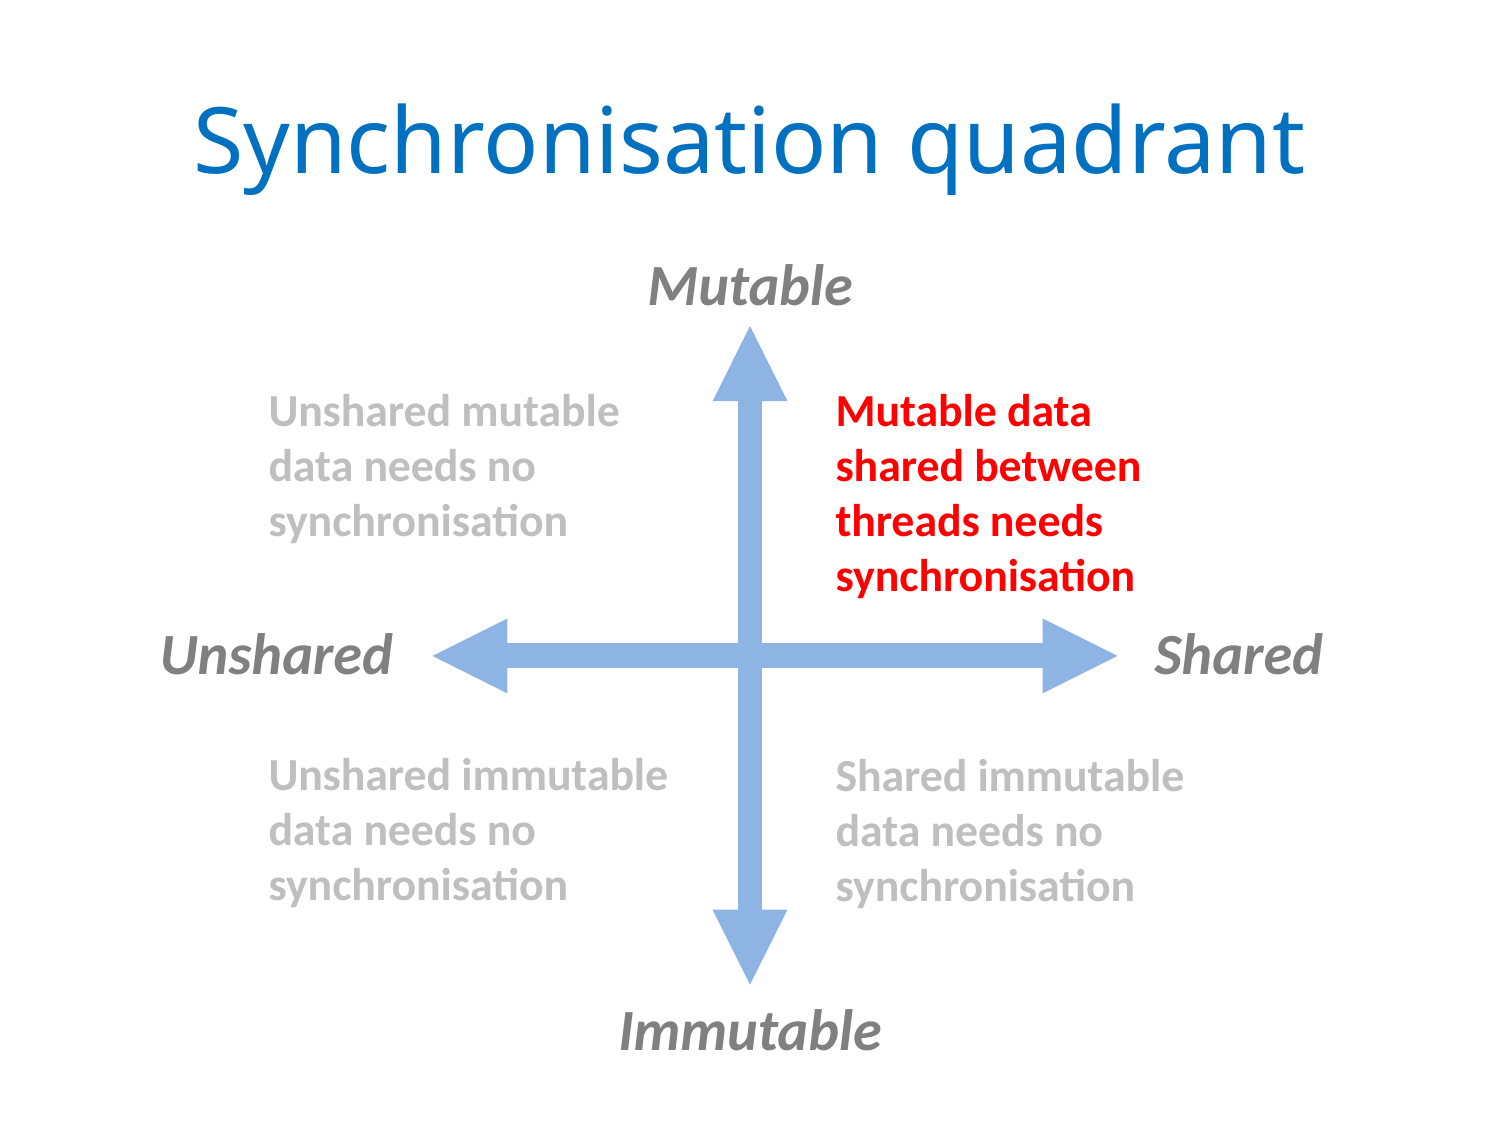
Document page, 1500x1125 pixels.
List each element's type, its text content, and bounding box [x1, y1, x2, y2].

text_box Shared [1139, 608, 1471, 694]
text_box Immutable [584, 984, 916, 1070]
title Synchronisation quadrant [75, 42, 1425, 231]
text_box Unshared immutable data needs no synchronisation [253, 737, 715, 918]
text_box Mutable [584, 239, 916, 325]
text_box Mutable data shared between threads needs synchronisation [820, 373, 1223, 609]
text_box Shared immutable data needs no synchronisation [820, 738, 1282, 919]
text_box Unshared mutable data needs no synchronisation [253, 373, 715, 554]
text_box Unshared [76, 608, 408, 694]
